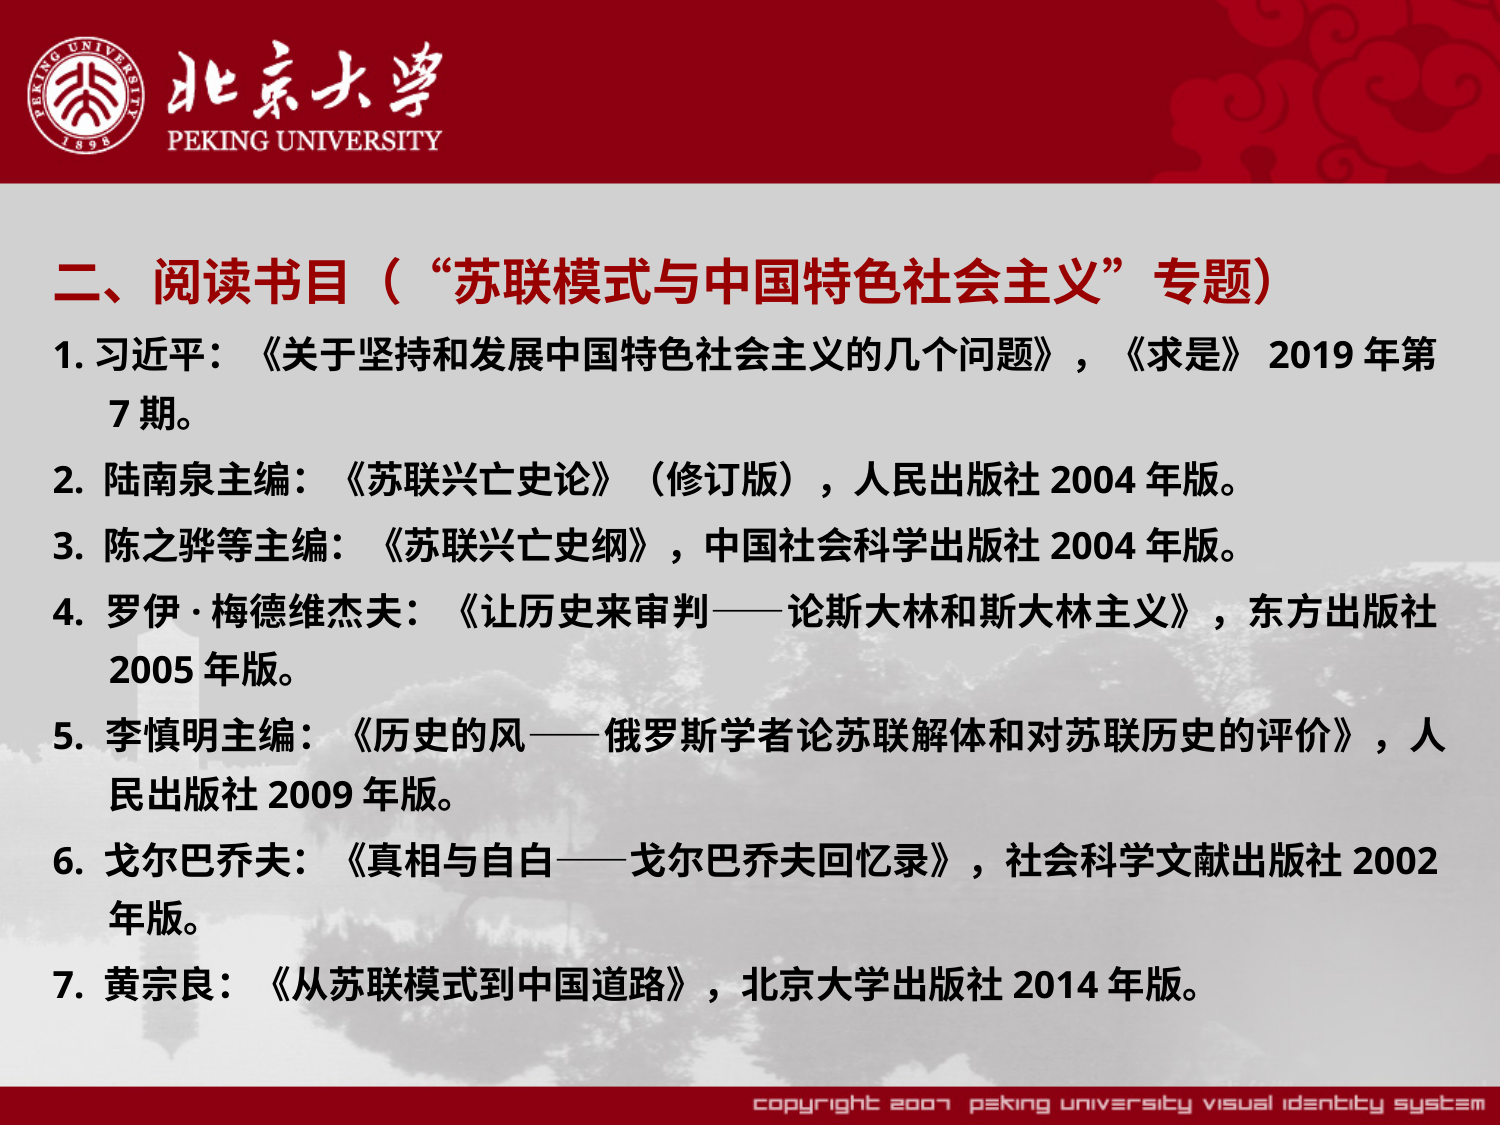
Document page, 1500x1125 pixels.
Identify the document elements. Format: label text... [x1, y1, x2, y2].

list 二、阅读书目（“苏联模式与中国特色社会主义”专题） 1.习近平：《关于坚持和发展中国特色社会主义的几个问题》，《求是》2019年第7期。 2. 陆南泉主编：《苏联兴亡史论》（修订版），人民出版社2004年版。 3. 陈之骅等主编：《苏联兴亡史纲》，中国社会科学出版社2004年版。 4. 罗伊·梅德维杰夫：《让历史来审判——论斯大林和斯大林主义》，东方出版社2005年版。 5. 李慎明主编：《历史的风——俄罗斯学者论苏联解体和对苏联历史的评价》，人民出版社2009年版。 6. 戈尔巴乔夫：《真相与自白——戈尔巴乔夫回忆录》，社会科学文献出版社2002年版。 7. 黄宗良：《从苏联模式到中国道路》，北京大学出版社2014年版。 [37, 224, 1463, 1026]
picture [0, 0, 1500, 1125]
